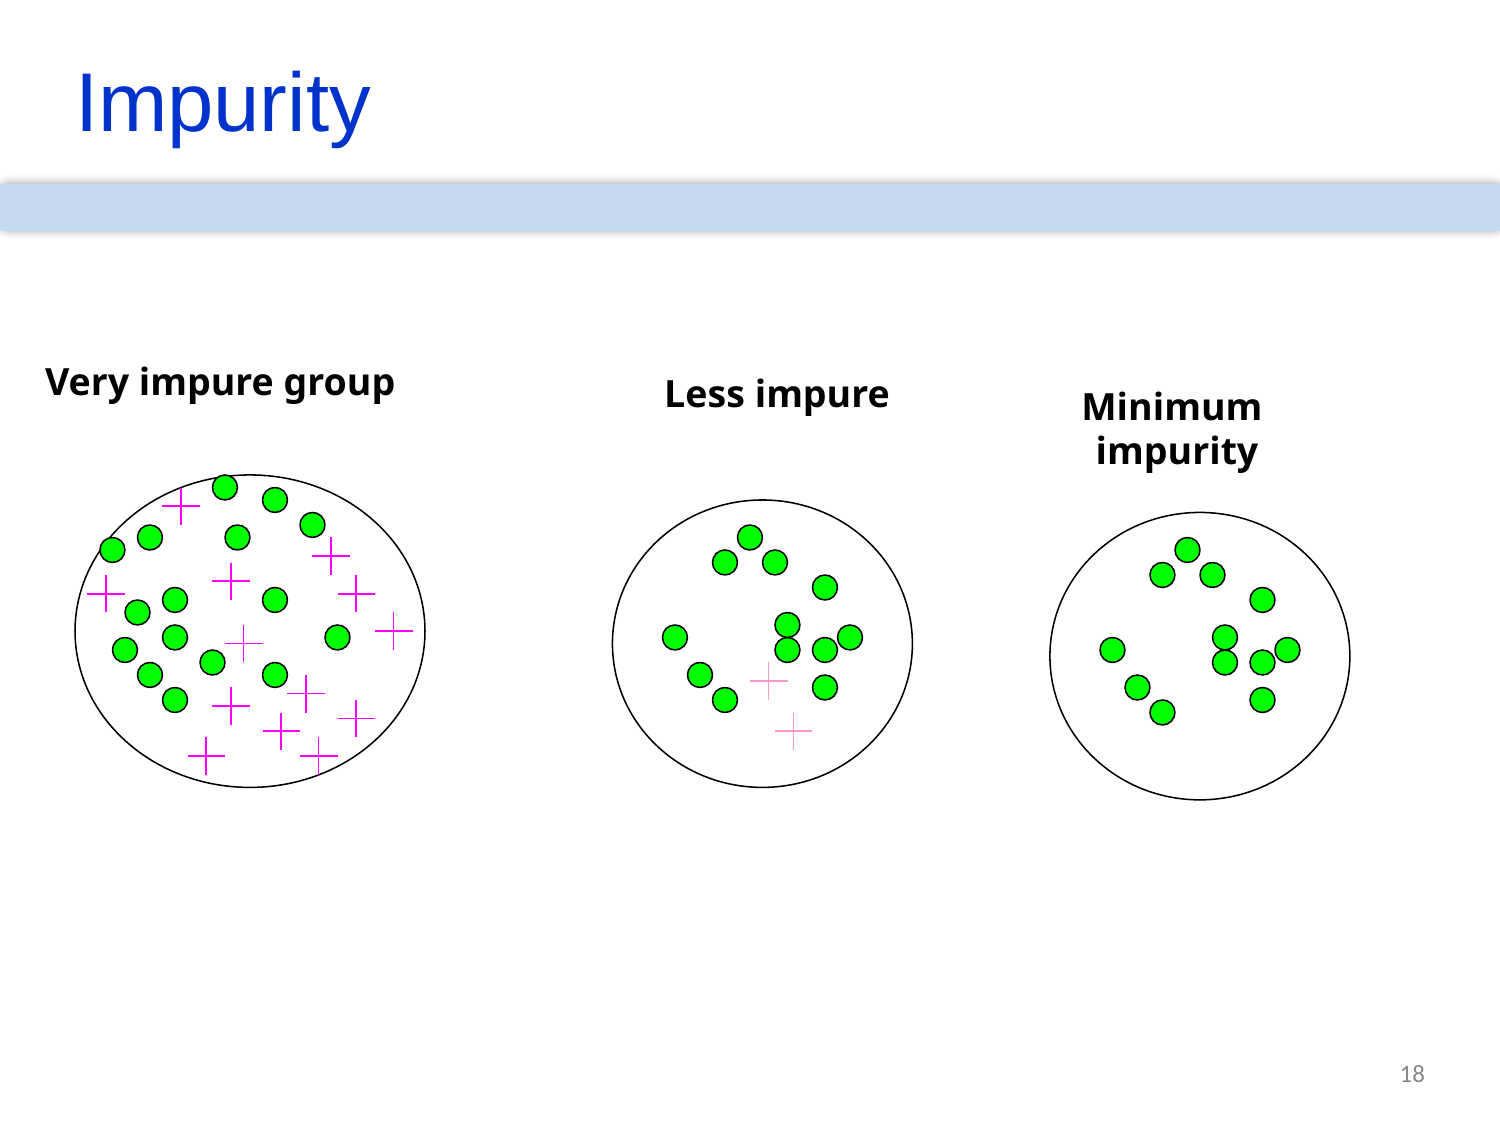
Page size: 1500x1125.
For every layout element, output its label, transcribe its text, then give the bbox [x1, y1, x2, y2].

text_box Minimum impurity [1012, 374, 1342, 480]
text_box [74, 474, 426, 788]
title Impurity [75, 4, 1425, 192]
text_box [612, 499, 913, 788]
text_box Very impure group [37, 349, 406, 410]
text_box 18 [1074, 1057, 1425, 1088]
text_box Less impure [649, 362, 915, 423]
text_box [1049, 512, 1351, 801]
